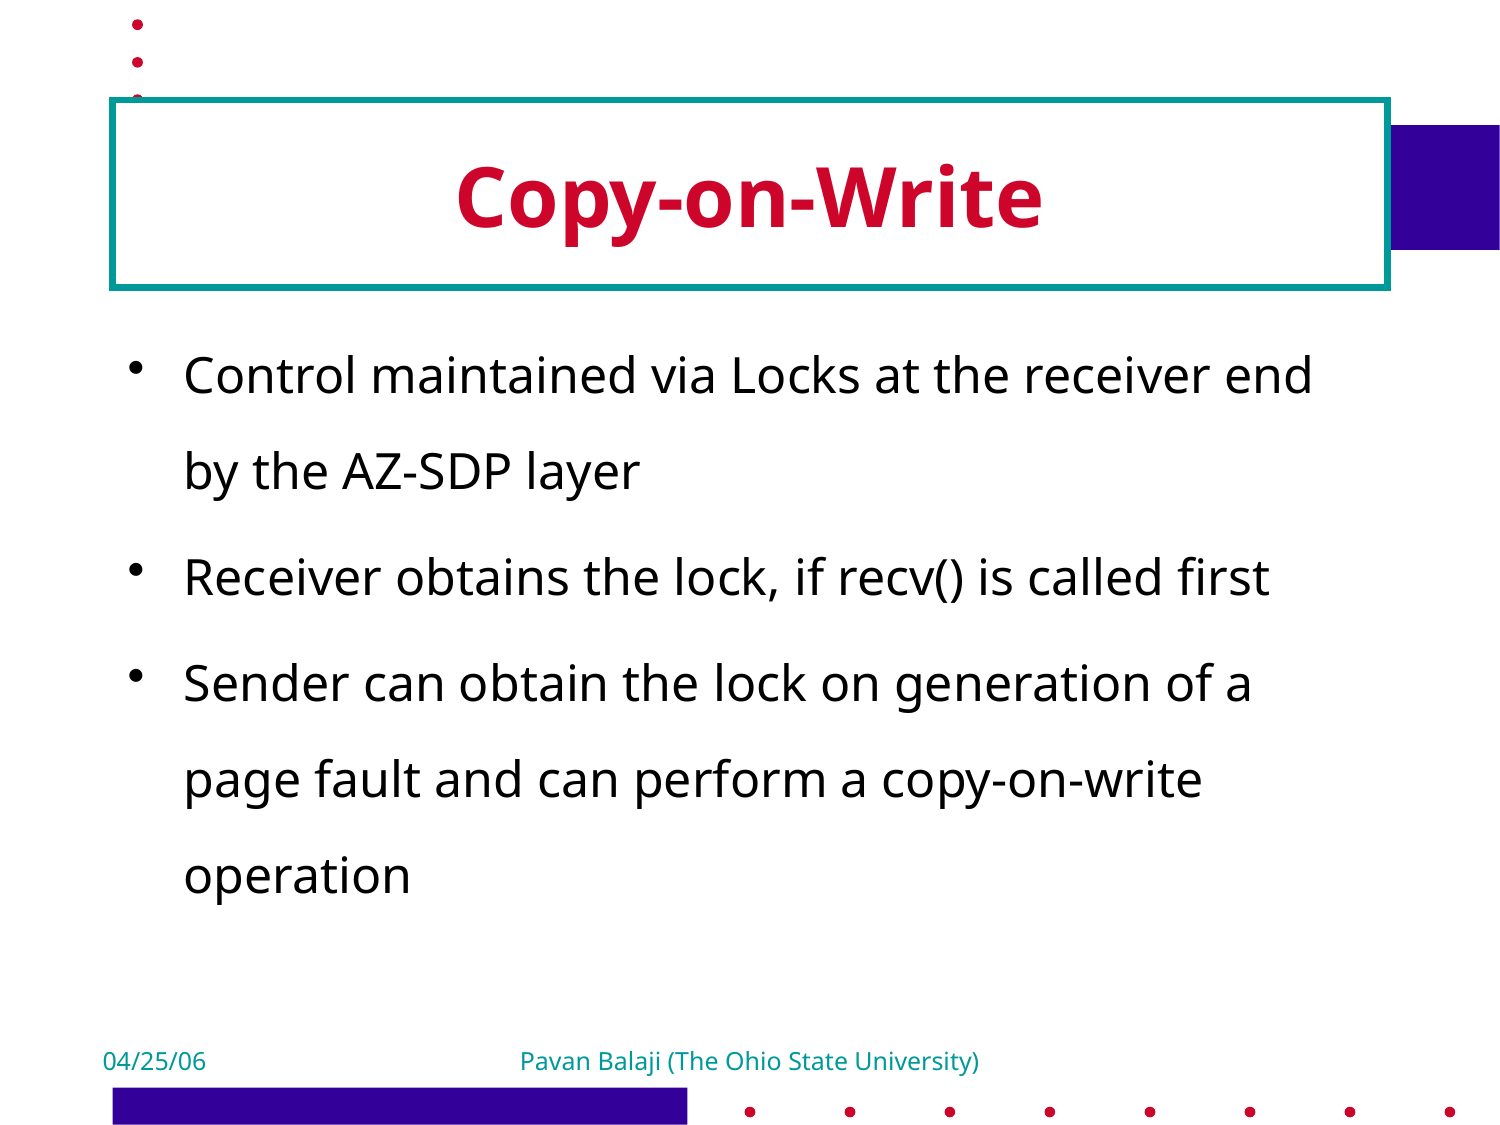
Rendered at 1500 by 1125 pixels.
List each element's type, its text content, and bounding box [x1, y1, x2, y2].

footer Pavan Balaji (The Ohio State University) [437, 1037, 1063, 1100]
list Control maintained via Locks at the receiver end by the AZ-SDP layer Receiver obtains the lock, if recv() is called first Sender can obtain the lock on generation of a page fault and can perform a copy-on-write operation [112, 299, 1388, 975]
title Copy-on-Write [109, 97, 1391, 291]
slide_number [87, 1037, 400, 1100]
